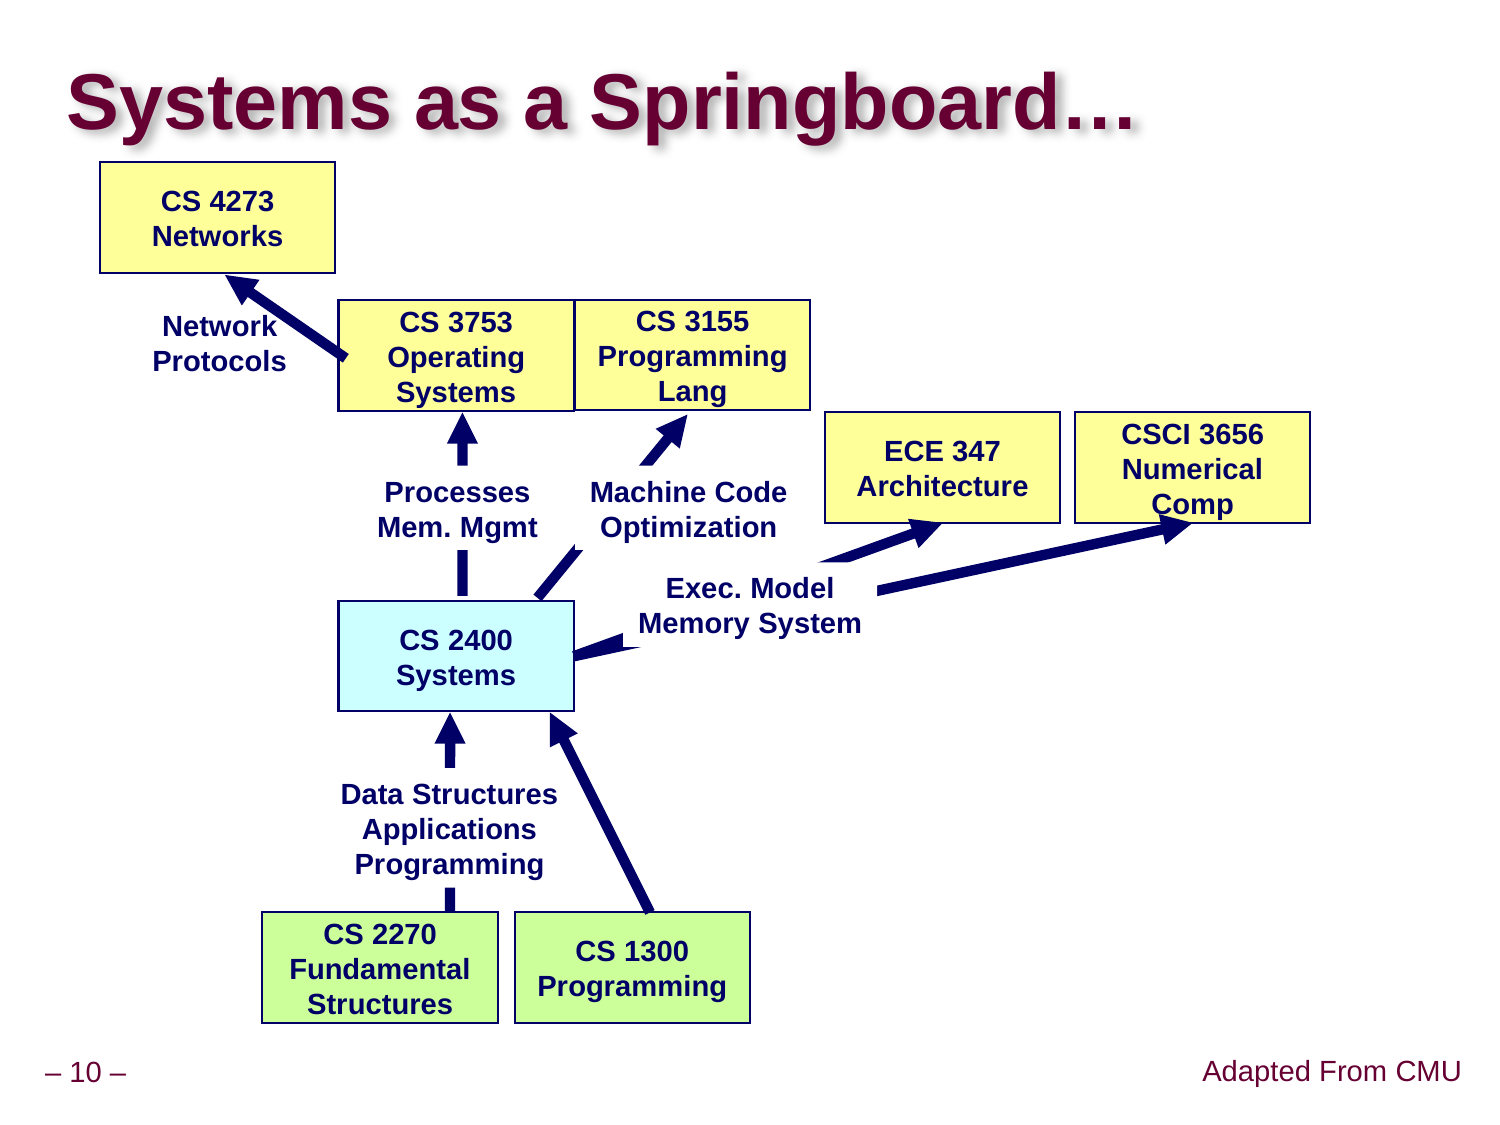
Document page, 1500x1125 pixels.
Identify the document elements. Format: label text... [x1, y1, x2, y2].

text_box [225, 274, 346, 359]
text_box CS 2400 Systems [338, 601, 574, 712]
title Systems as a Springboard… [66, 40, 1497, 169]
text_box CS 2270 Fundamental Structures [262, 912, 498, 1023]
text_box CS 1300 Programming [514, 912, 750, 1023]
text_box Machine Code Optimization [575, 465, 803, 520]
text_box Processes Mem. Mgmt [362, 465, 553, 550]
text_box CS 3155 Programming Lang [574, 299, 811, 411]
text_box Network Protocols [137, 299, 302, 385]
text_box [456, 412, 469, 465]
text_box CS 4273 Networks [99, 162, 336, 273]
text_box [549, 712, 651, 913]
text_box CS 3753 Operating Systems [338, 299, 574, 412]
text_box Data Structures Applications Programming [325, 768, 574, 888]
text_box CSCI 3656 Numerical Comp [1074, 412, 1311, 523]
text_box ECE 347 Architecture [824, 412, 1061, 521]
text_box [573, 522, 1193, 657]
text_box [646, 414, 688, 465]
text_box [443, 712, 457, 768]
